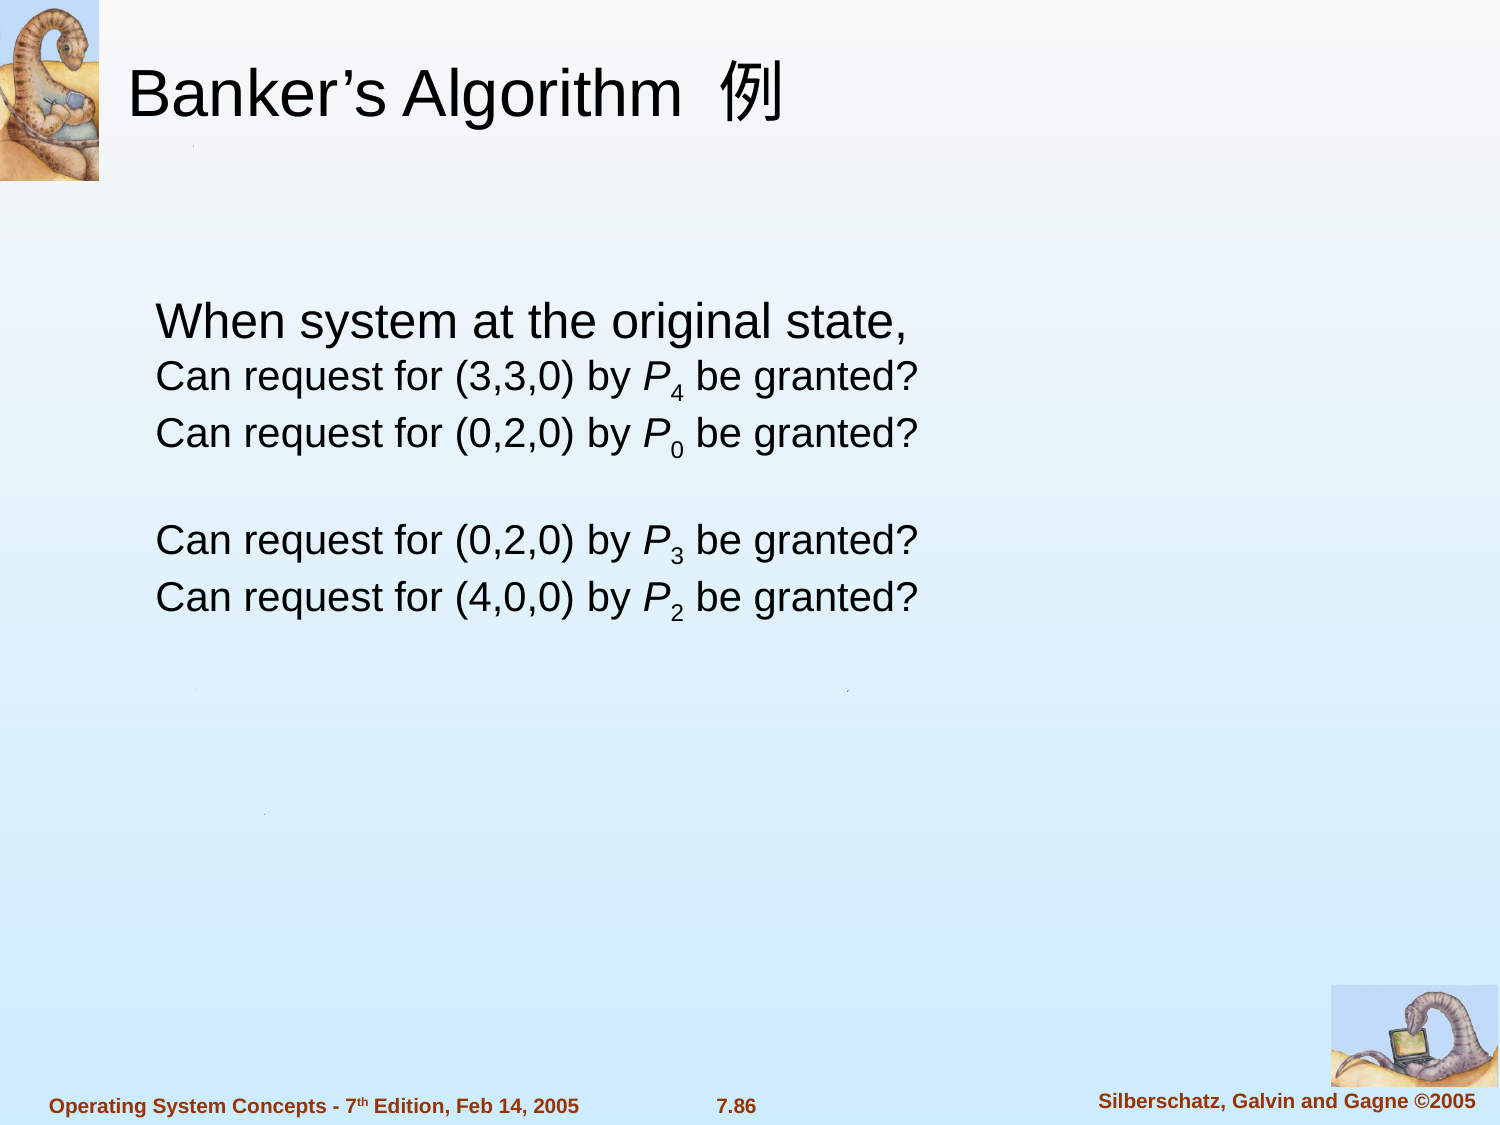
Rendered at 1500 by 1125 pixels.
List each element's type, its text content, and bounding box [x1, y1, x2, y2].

picture [1331, 985, 1498, 1087]
title Banker’s Algorithm 例 [112, 37, 1438, 138]
picture [0, 0, 99, 181]
list When system at the original state, Can request for (3,3,0) by P4 be granted? Can request for (0,2,0) by P0 be granted? Can request for (0,2,0) by P3 be granted? Can request for (4,0,0) by P2 be granted? [140, 281, 1415, 710]
